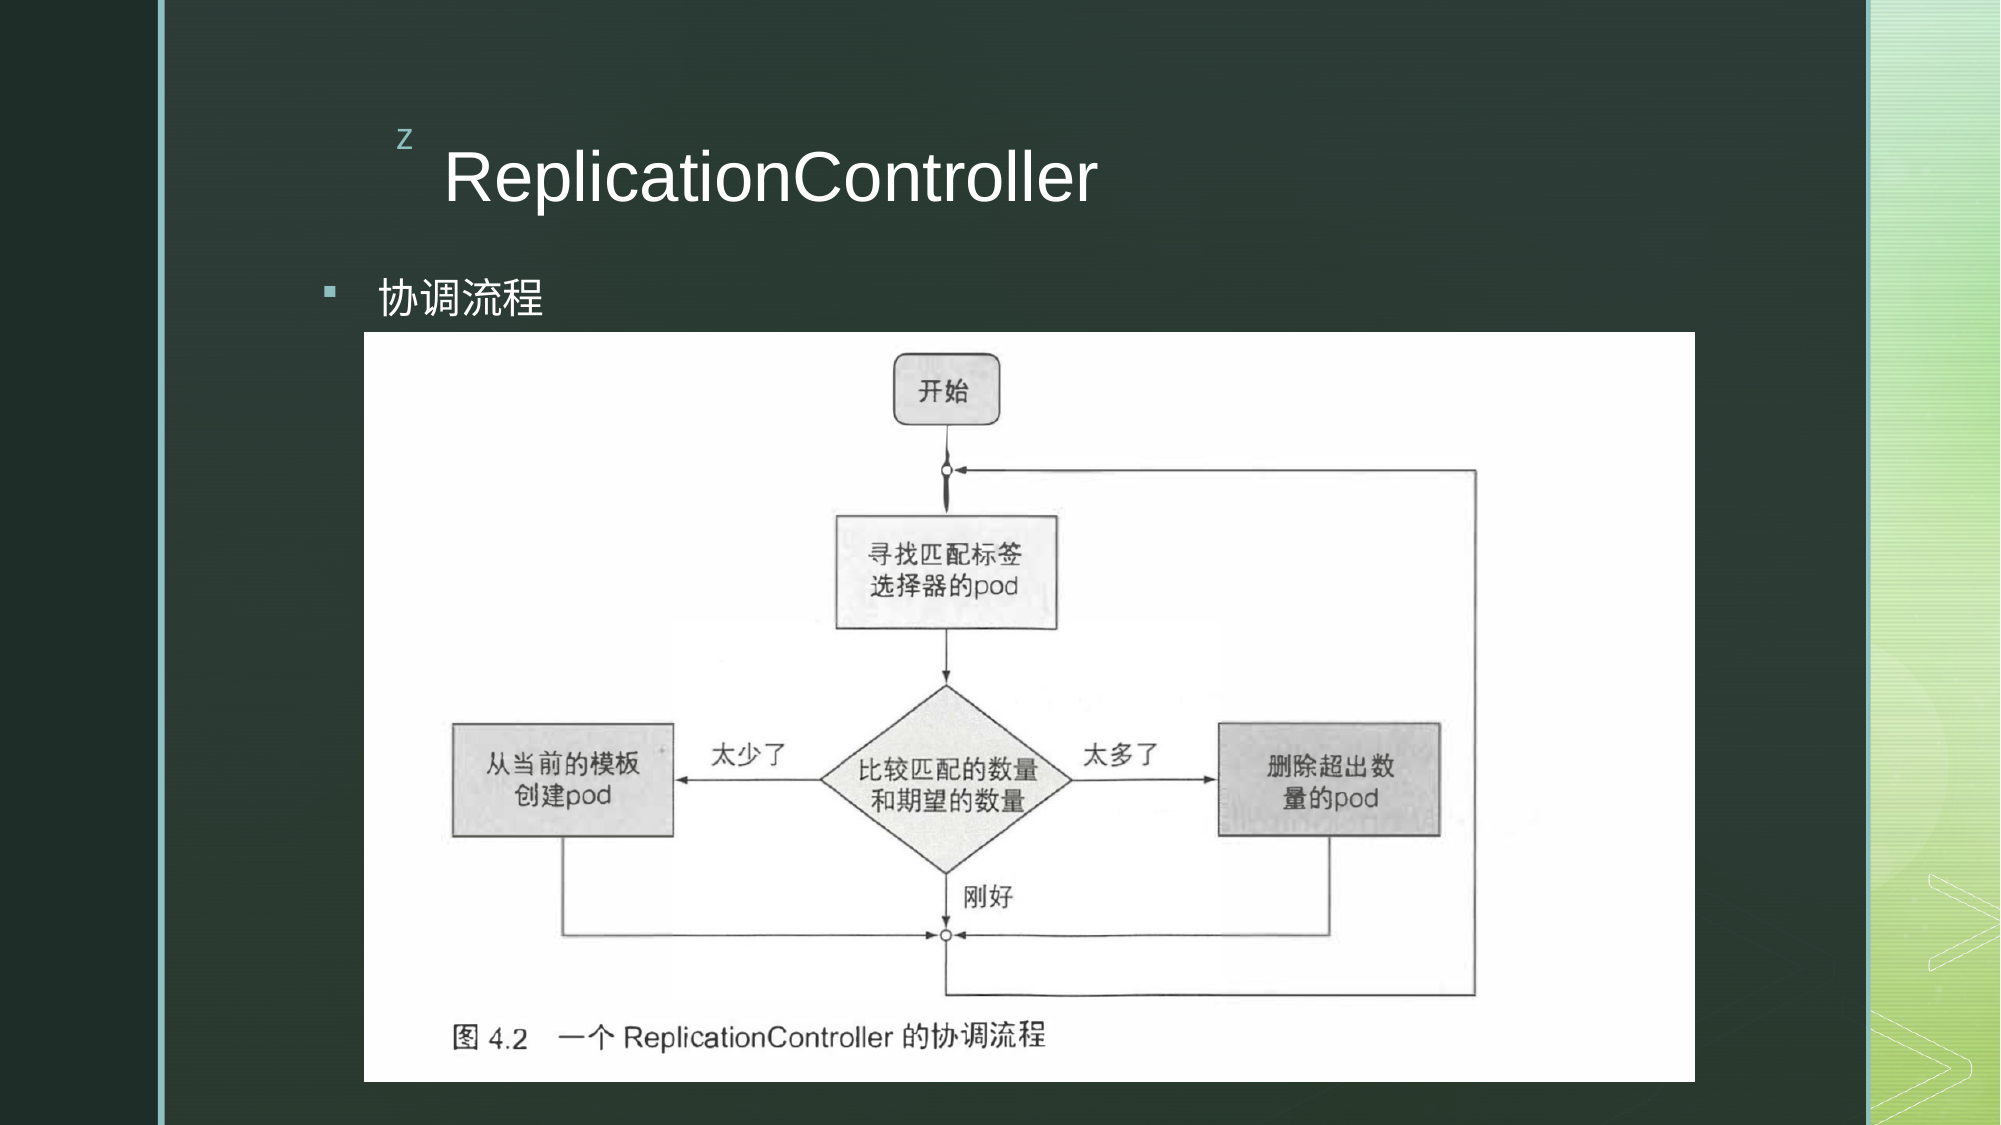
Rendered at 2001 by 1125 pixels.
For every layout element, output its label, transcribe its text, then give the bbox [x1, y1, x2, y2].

picture [364, 331, 1695, 1082]
title ReplicationController [428, 132, 1734, 254]
list 协调流程 [306, 254, 1815, 1109]
picture [1871, 0, 2001, 1125]
